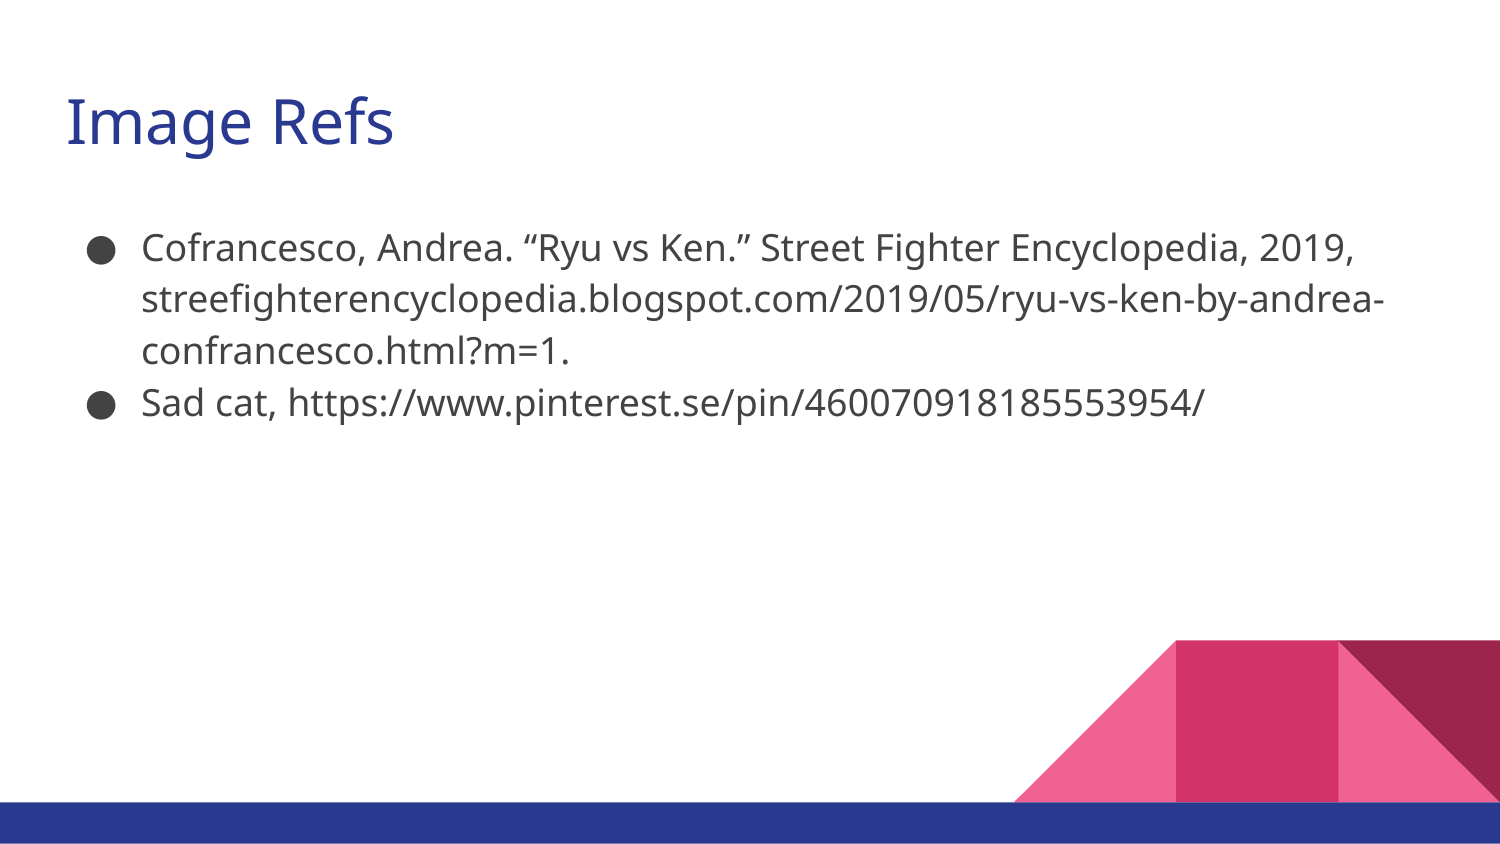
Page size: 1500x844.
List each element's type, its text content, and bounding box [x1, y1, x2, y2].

title Image Refs [51, 67, 1449, 167]
list Cofrancesco, Andrea. “Ryu vs Ken.” Street Fighter Encyclopedia, 2019, streefighterencyclopedia.blogspot.com/2019/05/ryu-vs-ken-by-andrea-confrancesco.html?m=1. Sad cat, https://www.pinterest.se/pin/460070918185553954/ [51, 201, 1449, 750]
